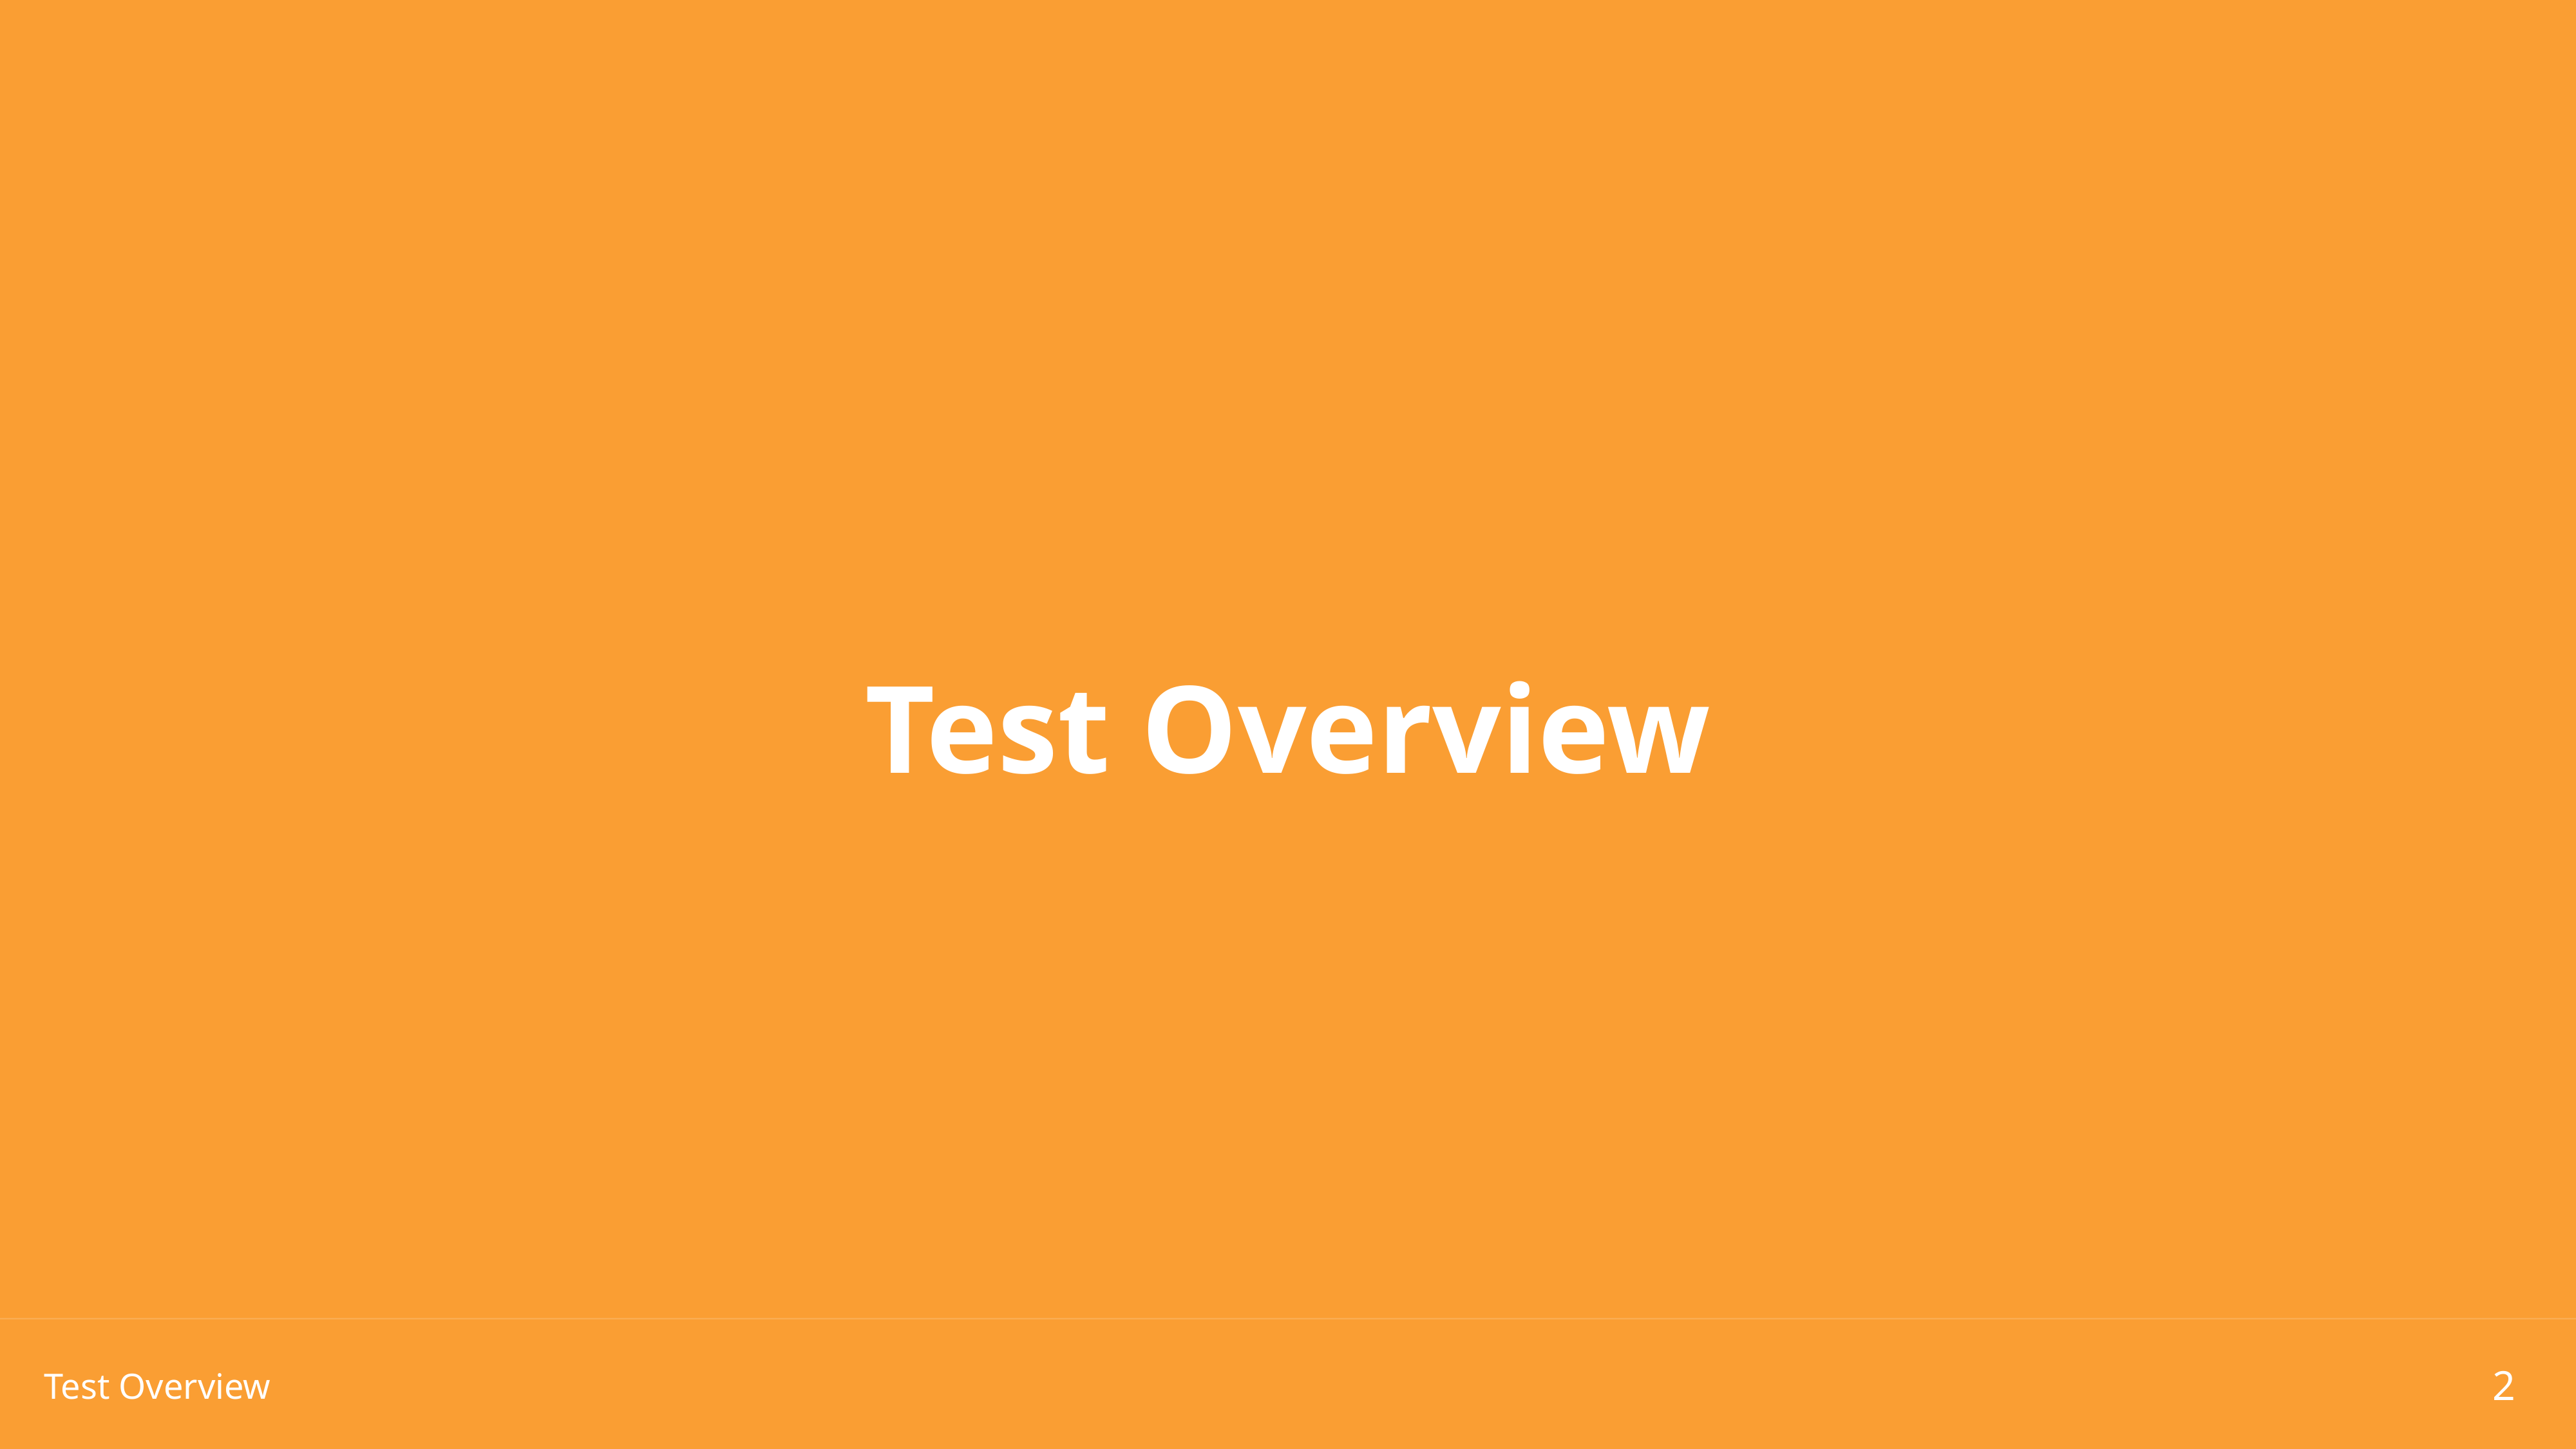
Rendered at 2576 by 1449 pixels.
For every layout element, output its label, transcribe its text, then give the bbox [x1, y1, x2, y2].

text_box Test Overview [39, 1358, 976, 1425]
title Test Overview [178, 603, 2398, 846]
slide_number ‹#› [2486, 1354, 2522, 1421]
